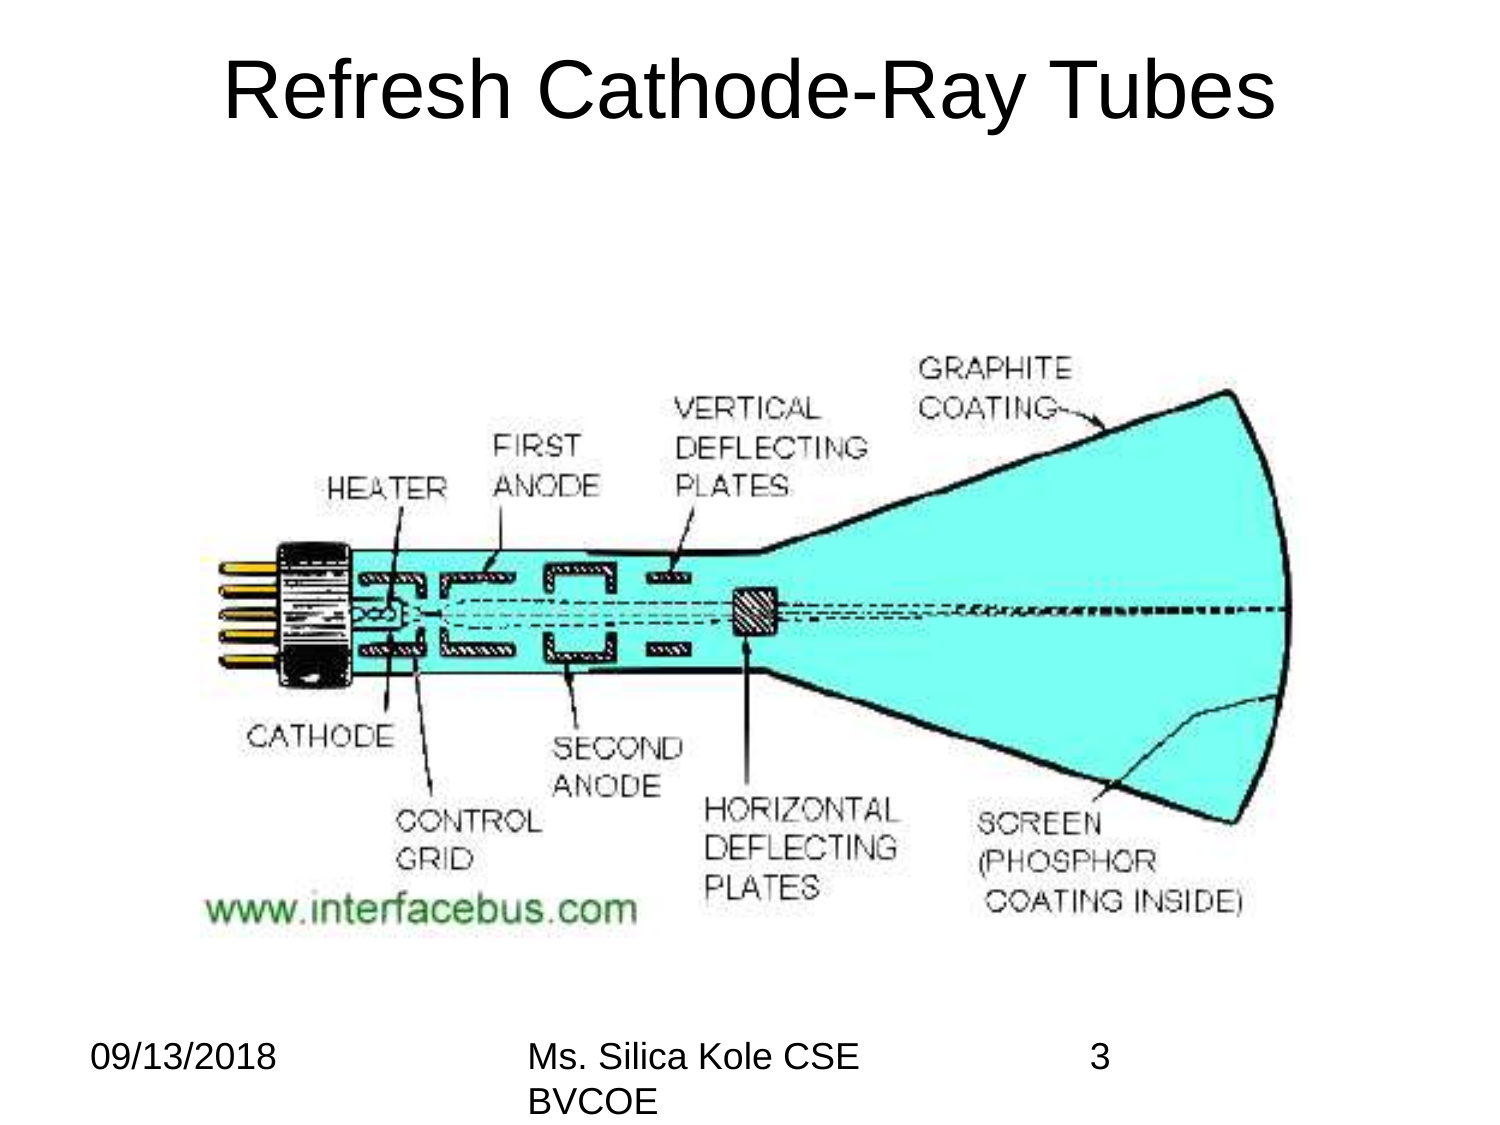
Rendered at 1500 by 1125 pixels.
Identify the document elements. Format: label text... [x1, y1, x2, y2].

picture [199, 337, 1301, 938]
title Refresh Cathode-Ray Tubes [75, 45, 1425, 125]
slide_number ‹#› [1074, 1024, 1425, 1103]
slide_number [75, 1024, 425, 1103]
footer Ms. Silica Kole CSE BVCOE [512, 1024, 988, 1103]
